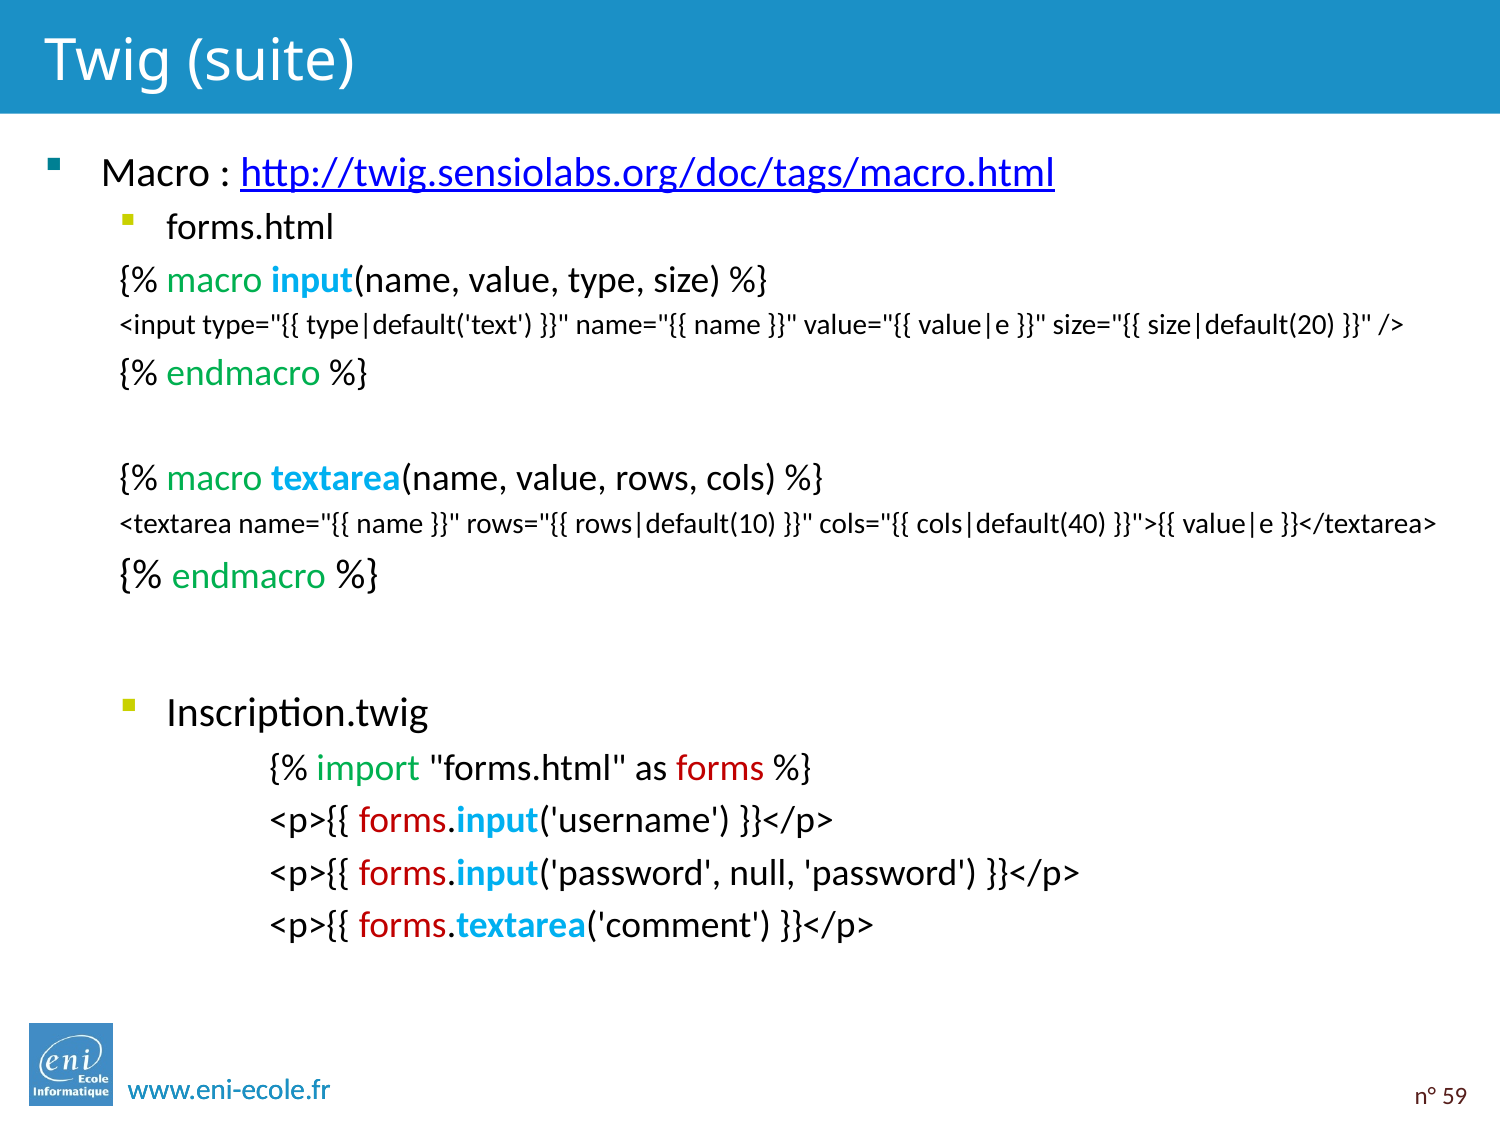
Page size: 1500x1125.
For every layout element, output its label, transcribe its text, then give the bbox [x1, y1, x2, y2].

title Twig (suite) [29, 0, 1483, 114]
list Macro : http://twig.sensiolabs.org/doc/tags/macro.html forms.html {% macro input(name, value, type, size) %} <input type="{{ type|default('text') }}" name="{{ name }}" value="{{ value|e }}" size="{{ size|default(20) }}" /> {% endmacro %} {% macro textarea(name, value, rows, cols) %} <textarea name="{{ name }}" rows="{{ rows|default(10) }}" cols="{{ cols|default(40) }}">{{ value|e }}</textarea> {% endmacro %} Inscription.twig {% import "forms.html" as forms %} <p>{{ forms.input('username') }}</p> <p>{{ forms.input('password', null, 'password') }}</p> <p>{{ forms.textarea('comment') }}</p> [29, 137, 1483, 1012]
picture [29, 1023, 113, 1106]
